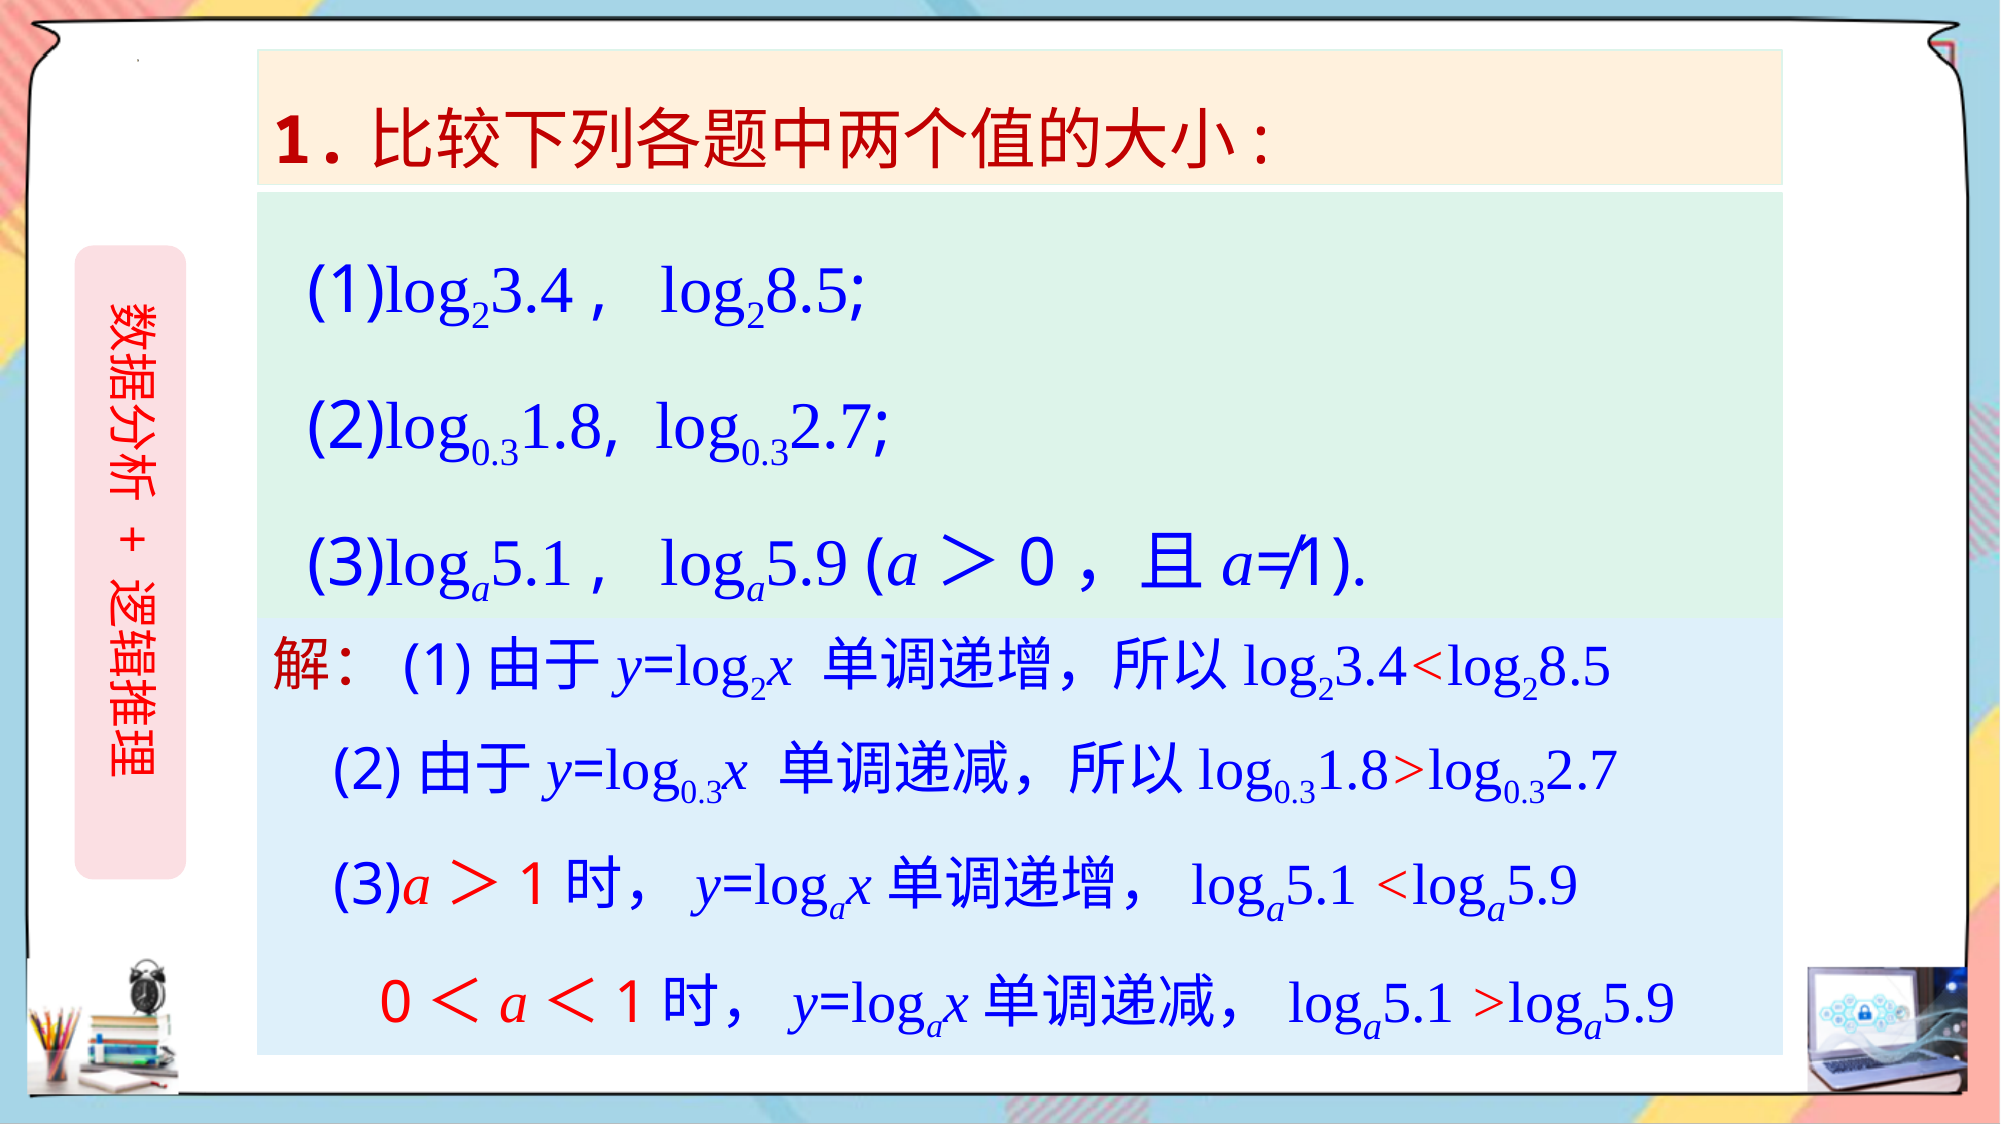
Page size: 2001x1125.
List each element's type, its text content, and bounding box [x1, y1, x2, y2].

text_box 数据分析 + 逻辑推理 [74, 245, 187, 880]
text_box 1.比较下列各题中两个值的大小: [258, 49, 1783, 185]
text_box 解：(1)由于y=log2x 单调递增，所以log23.4<log28.5 (2)由于y=log0.3x 单调递减，所以log0.31.8>log0.32.7 (3)a＞1时，y=logax单调递增，loga5.1 <loga5.9 0＜a＜1时，y=logax单调递减，loga5.1 >loga5.9 [258, 617, 1783, 1055]
picture [0, 0, 2001, 1125]
text_box (1)log23.4 , log28.5; (2)log0.31.8, log0.32.7; (3)loga5.1 , loga5.9 (a＞0，且a≠1). [258, 192, 1783, 617]
